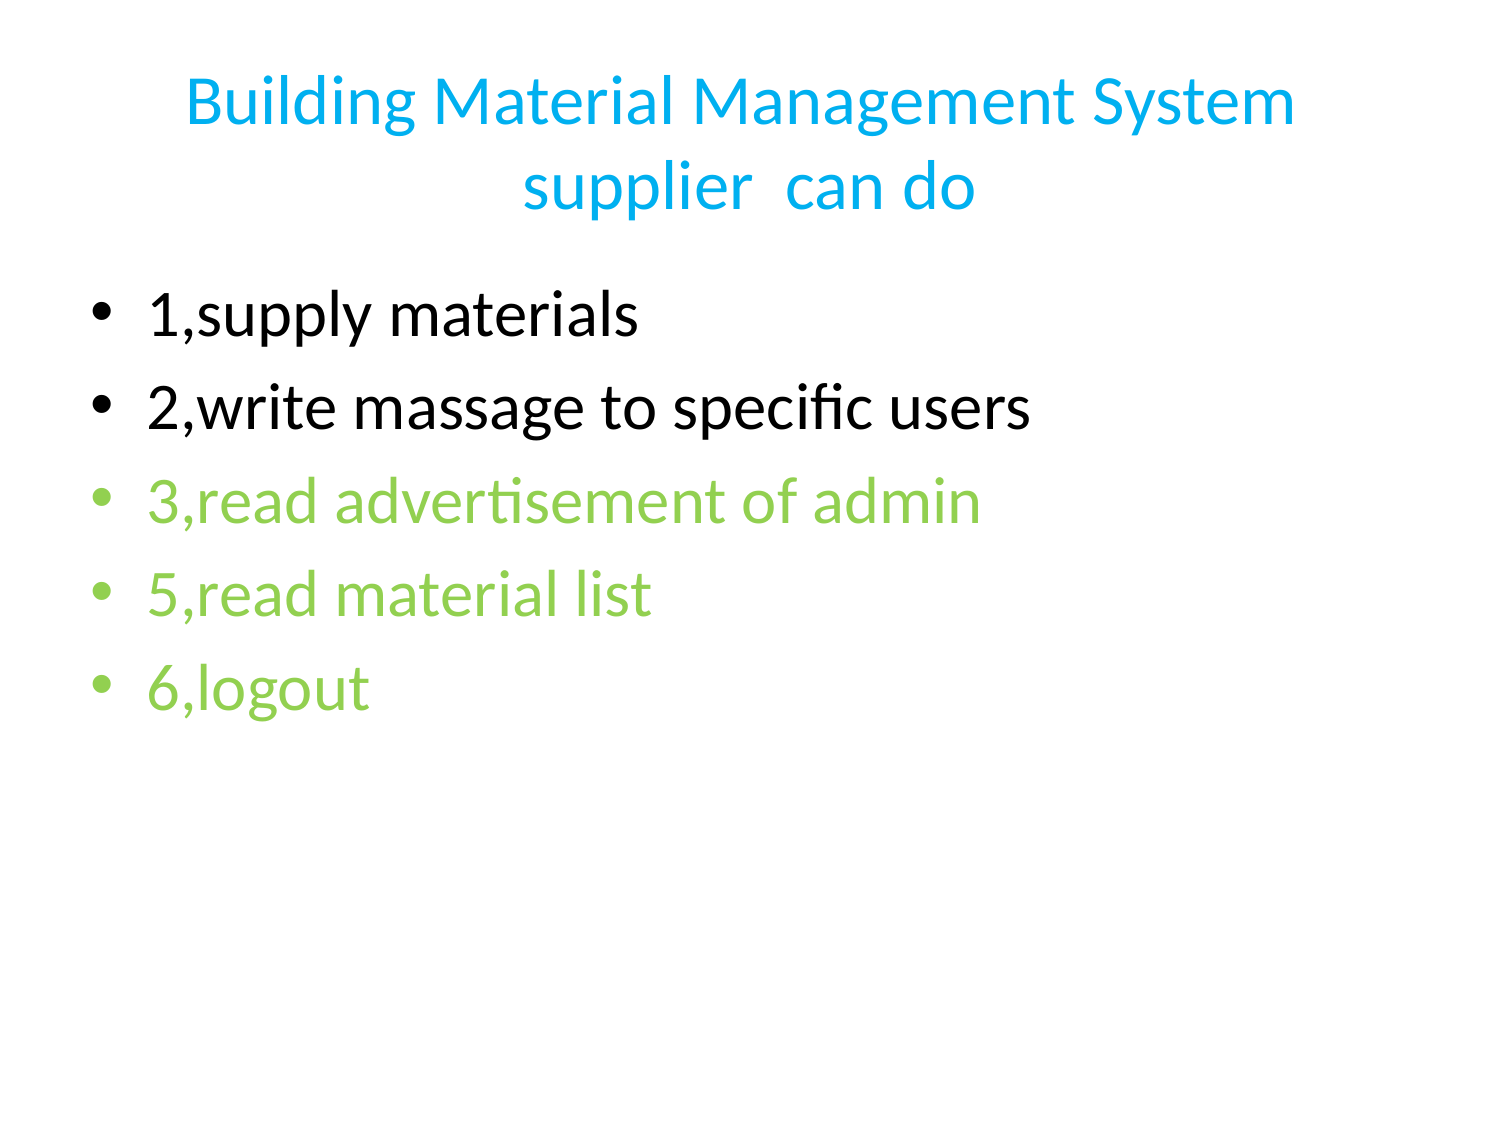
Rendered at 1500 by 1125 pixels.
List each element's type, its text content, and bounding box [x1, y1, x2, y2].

title Building Material Management System supplier can do [75, 45, 1425, 233]
list 1,supply materials 2,write massage to specific users 3,read advertisement of admin 5,read material list 6,logout [75, 262, 1425, 1005]
